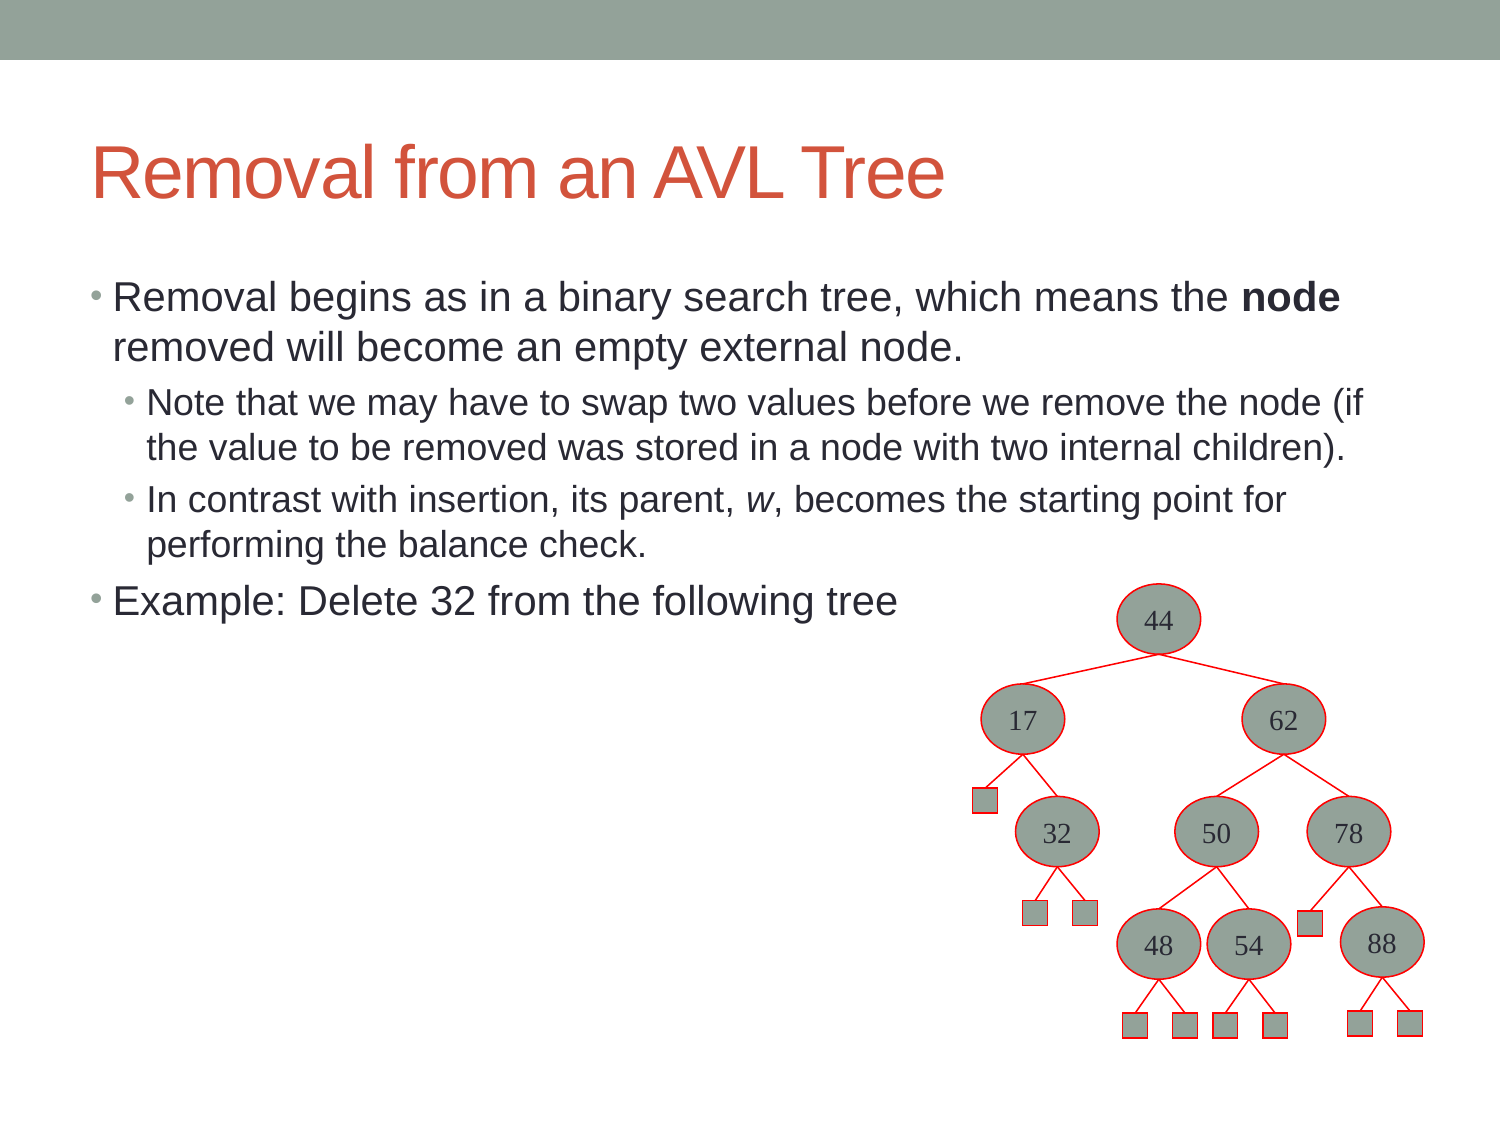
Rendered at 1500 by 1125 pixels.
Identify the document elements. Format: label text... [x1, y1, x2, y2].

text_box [972, 585, 1423, 1039]
title Removal from an AVL Tree [75, 87, 1425, 250]
list Removal begins as in a binary search tree, which means the node removed will become an empty external node. Note that we may have to swap two values before we remove the node (if the value to be removed was stored in a node with two internal children). In contrast with insertion, its parent, w, becomes the starting point for performing the balance check. Example: Delete 32 from the following tree [75, 262, 1425, 1063]
